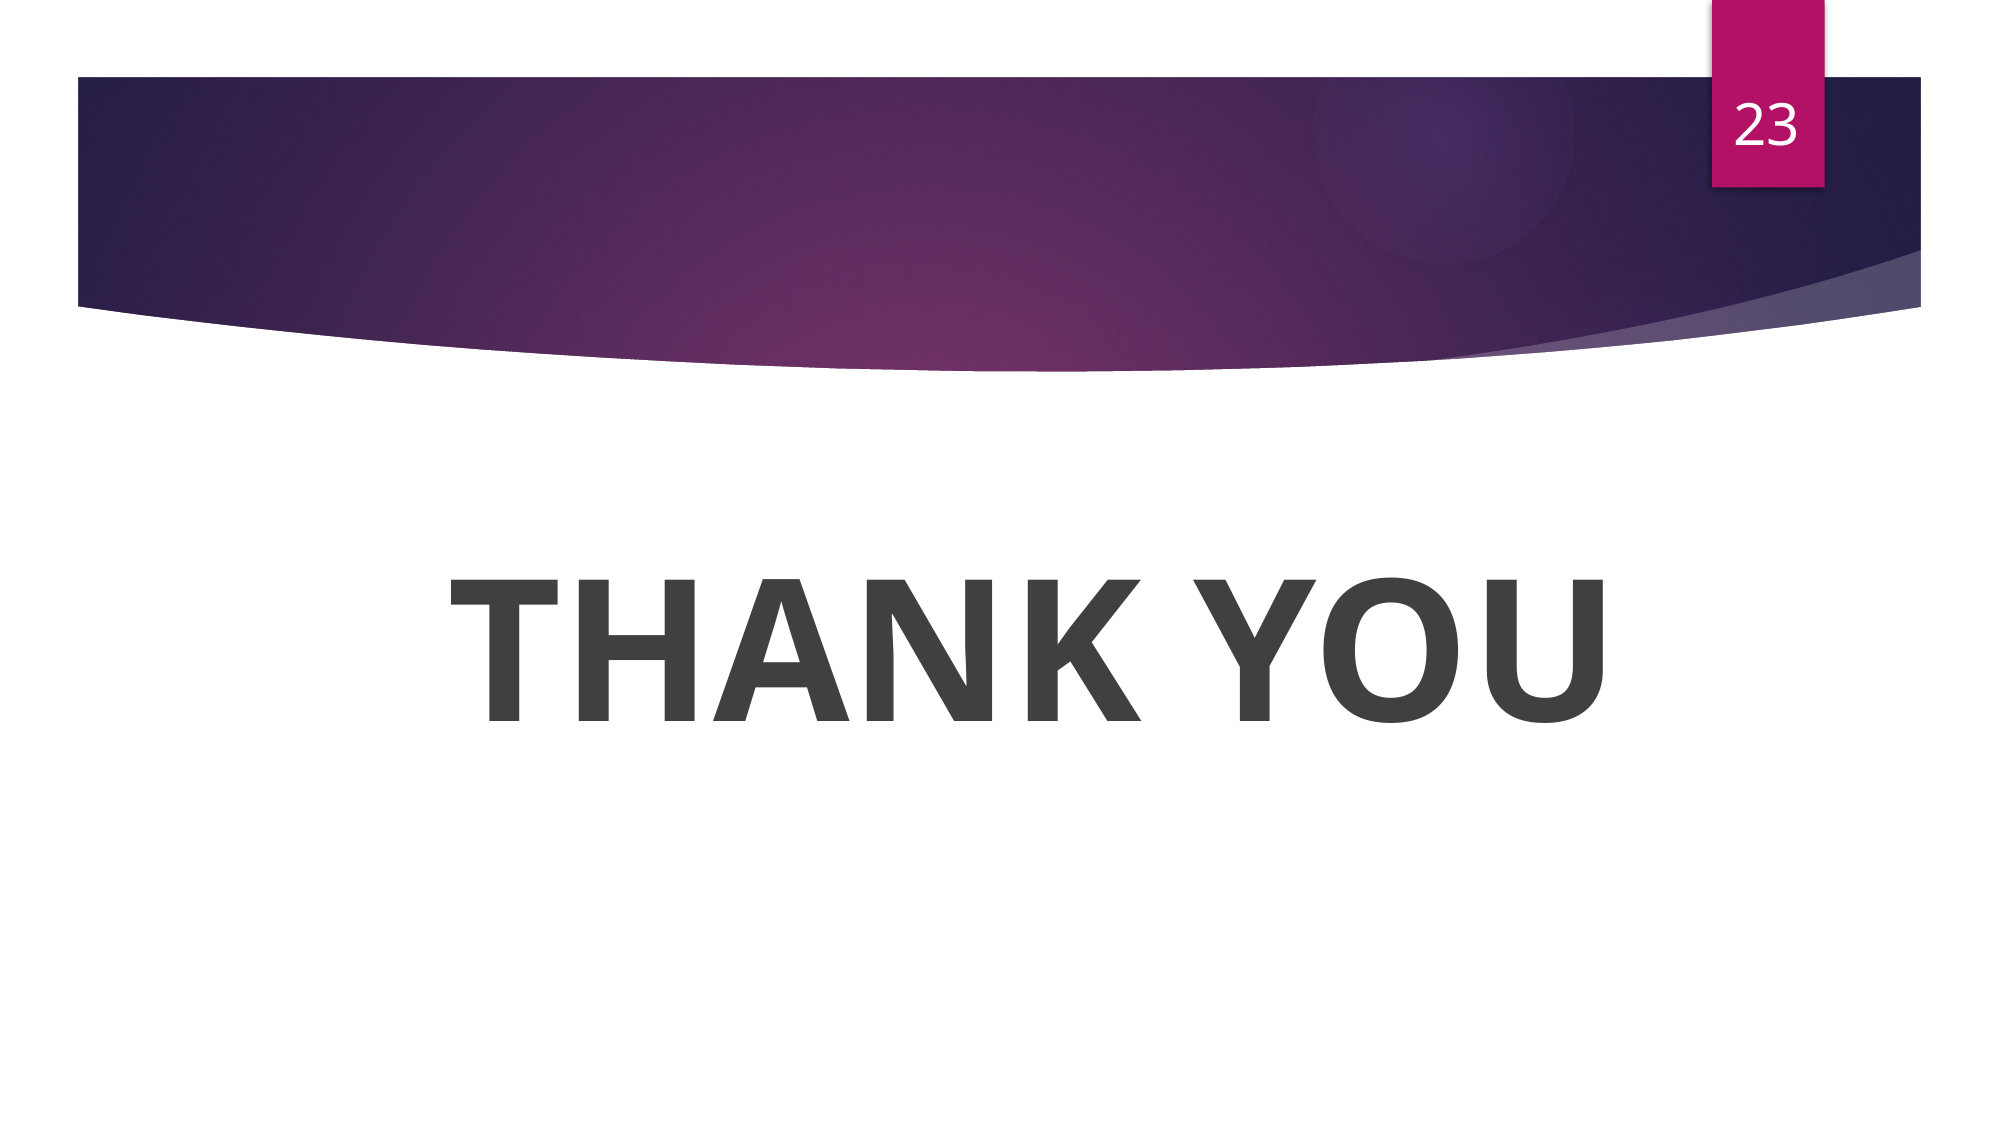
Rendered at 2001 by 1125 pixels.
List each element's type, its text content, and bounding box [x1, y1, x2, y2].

slide_number 23 [1698, 48, 1836, 175]
text_box THANK YOU [432, 515, 1731, 771]
